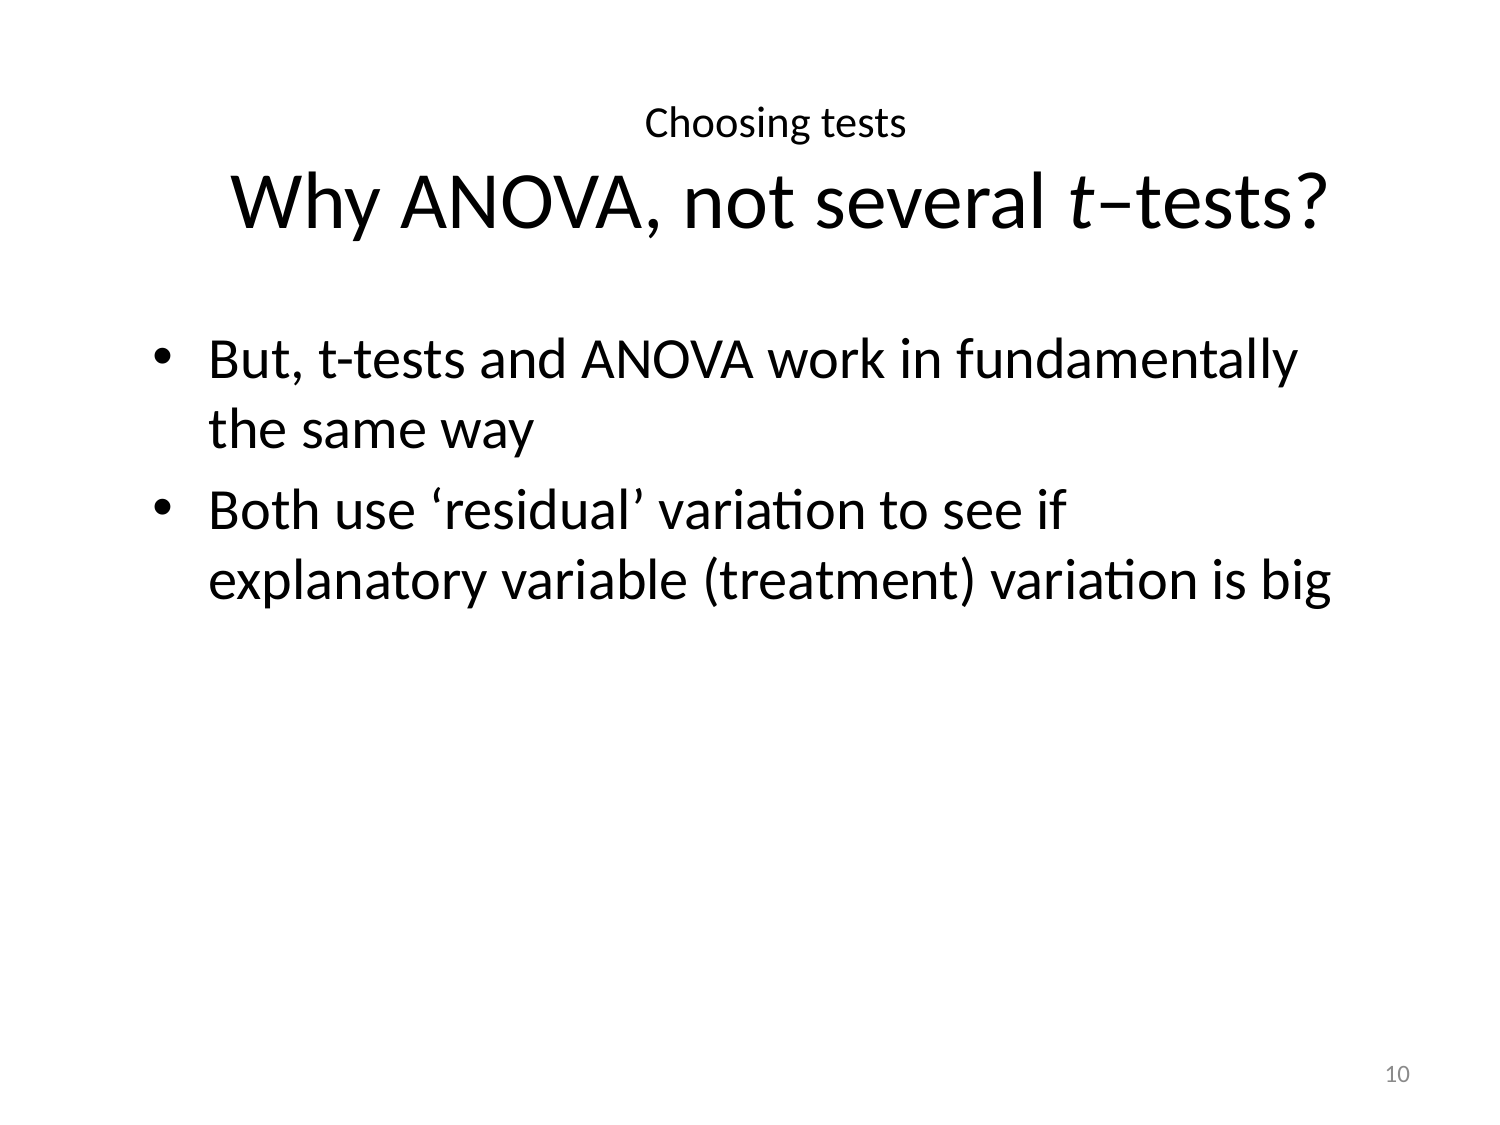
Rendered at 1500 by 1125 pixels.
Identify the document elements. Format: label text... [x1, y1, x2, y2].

slide_number 10 [1074, 1042, 1425, 1103]
text_box Choosing tests Why ANOVA, not several t–tests? [200, 49, 1363, 288]
